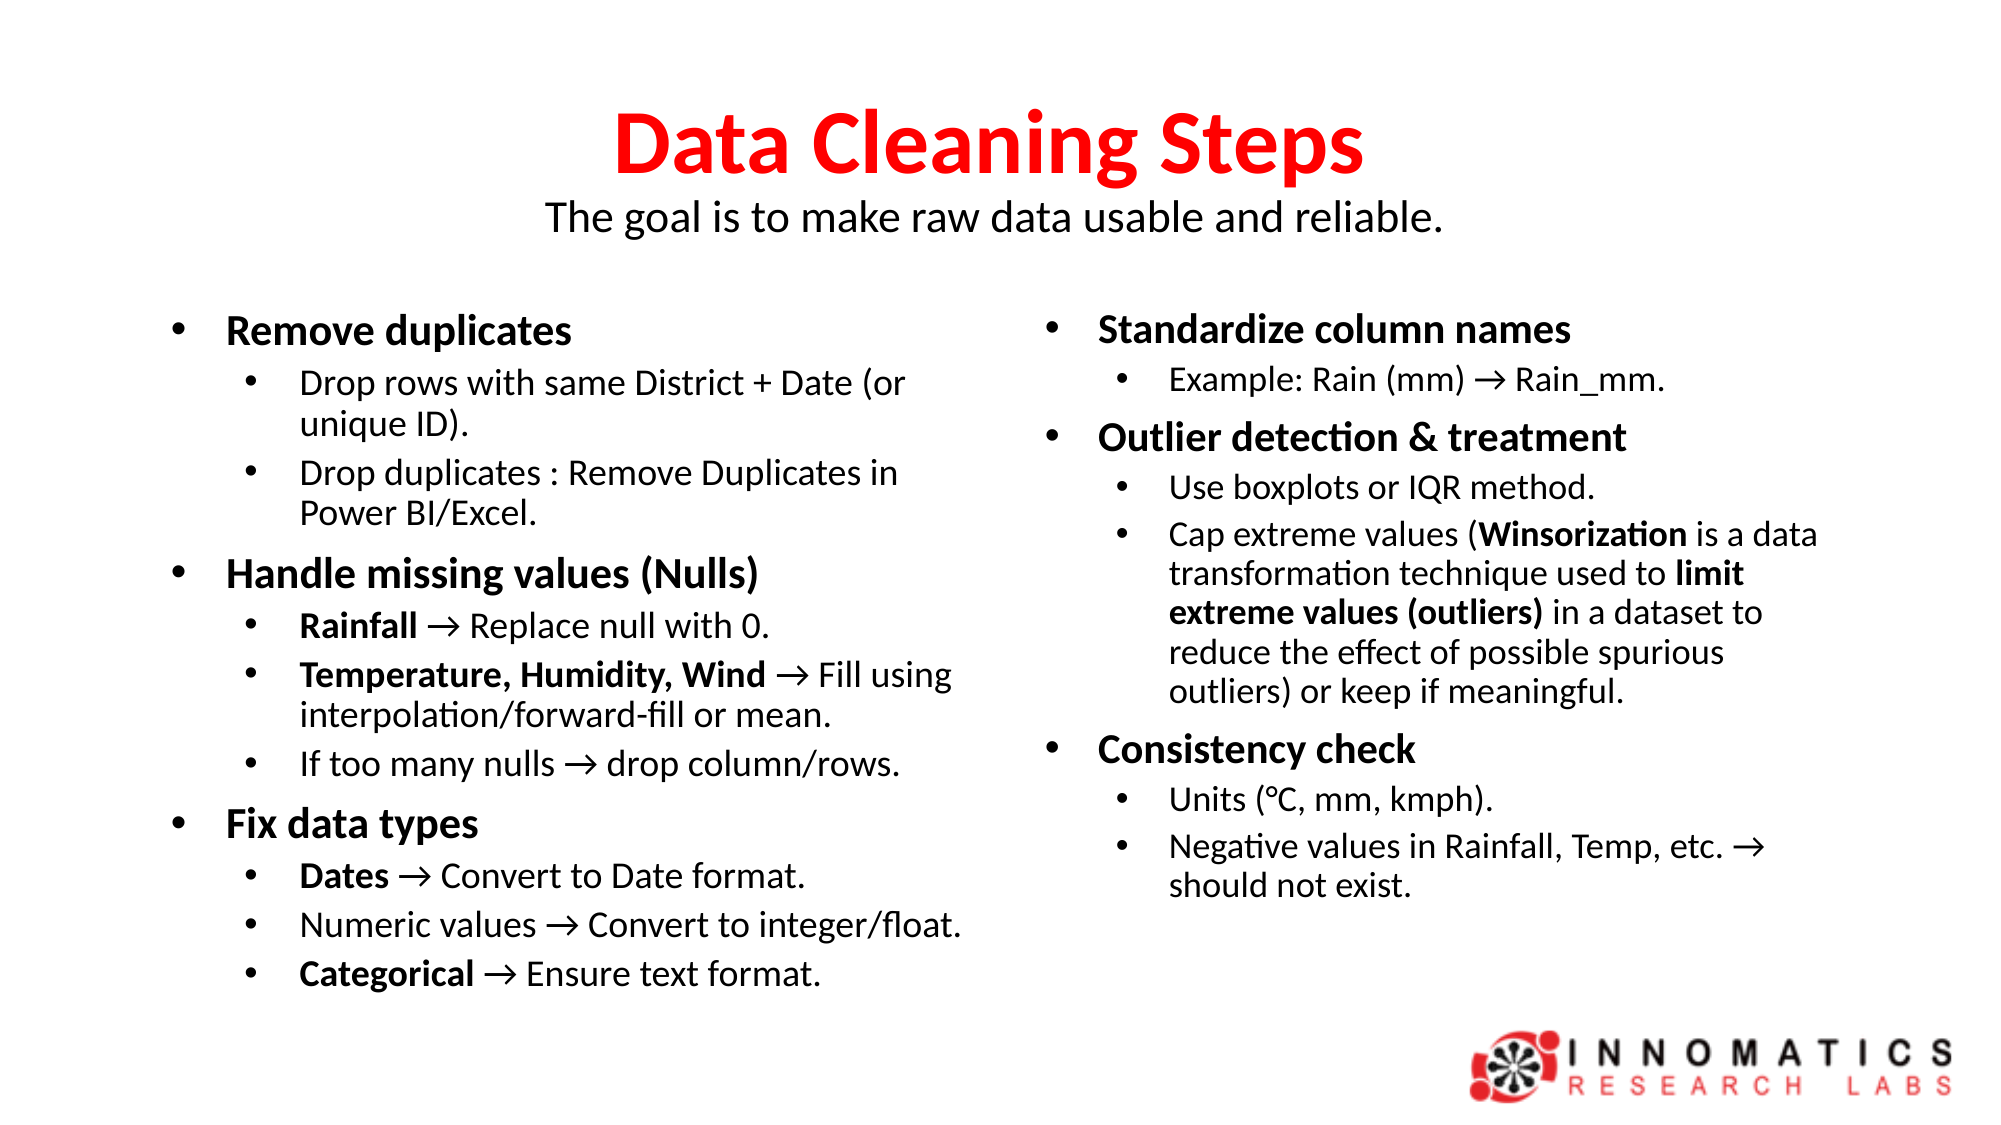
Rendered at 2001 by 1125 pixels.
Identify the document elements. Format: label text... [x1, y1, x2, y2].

picture [1445, 1014, 1975, 1125]
list Standardize column names Example: Rain (mm) → Rain_mm. Outlier detection & treatment Use boxplots or IQR method. Cap extreme values (Winsorization is a data transformation technique used to limit extreme values (outliers) in a dataset to reduce the effect of possible spurious outliers) or keep if meaningful. Consistency check Units (°C, mm, kmph). Negative values in Rainfall, Temp, etc. → should not exist. [1012, 299, 1845, 930]
list Remove duplicates Drop rows with same District + Date (or unique ID). Drop duplicates : Remove Duplicates in Power BI/Excel. Handle missing values (Nulls) Rainfall → Replace null with 0. Temperature, Humidity, Wind → Fill using interpolation/forward-fill or mean. If too many nulls → drop column/rows. Fix data types Dates → Convert to Date format. Numeric values → Convert to integer/float. Categorical → Ensure text format. [137, 299, 988, 1014]
title Data Cleaning Steps The goal is to make raw data usable and reliable. [137, 59, 1863, 278]
